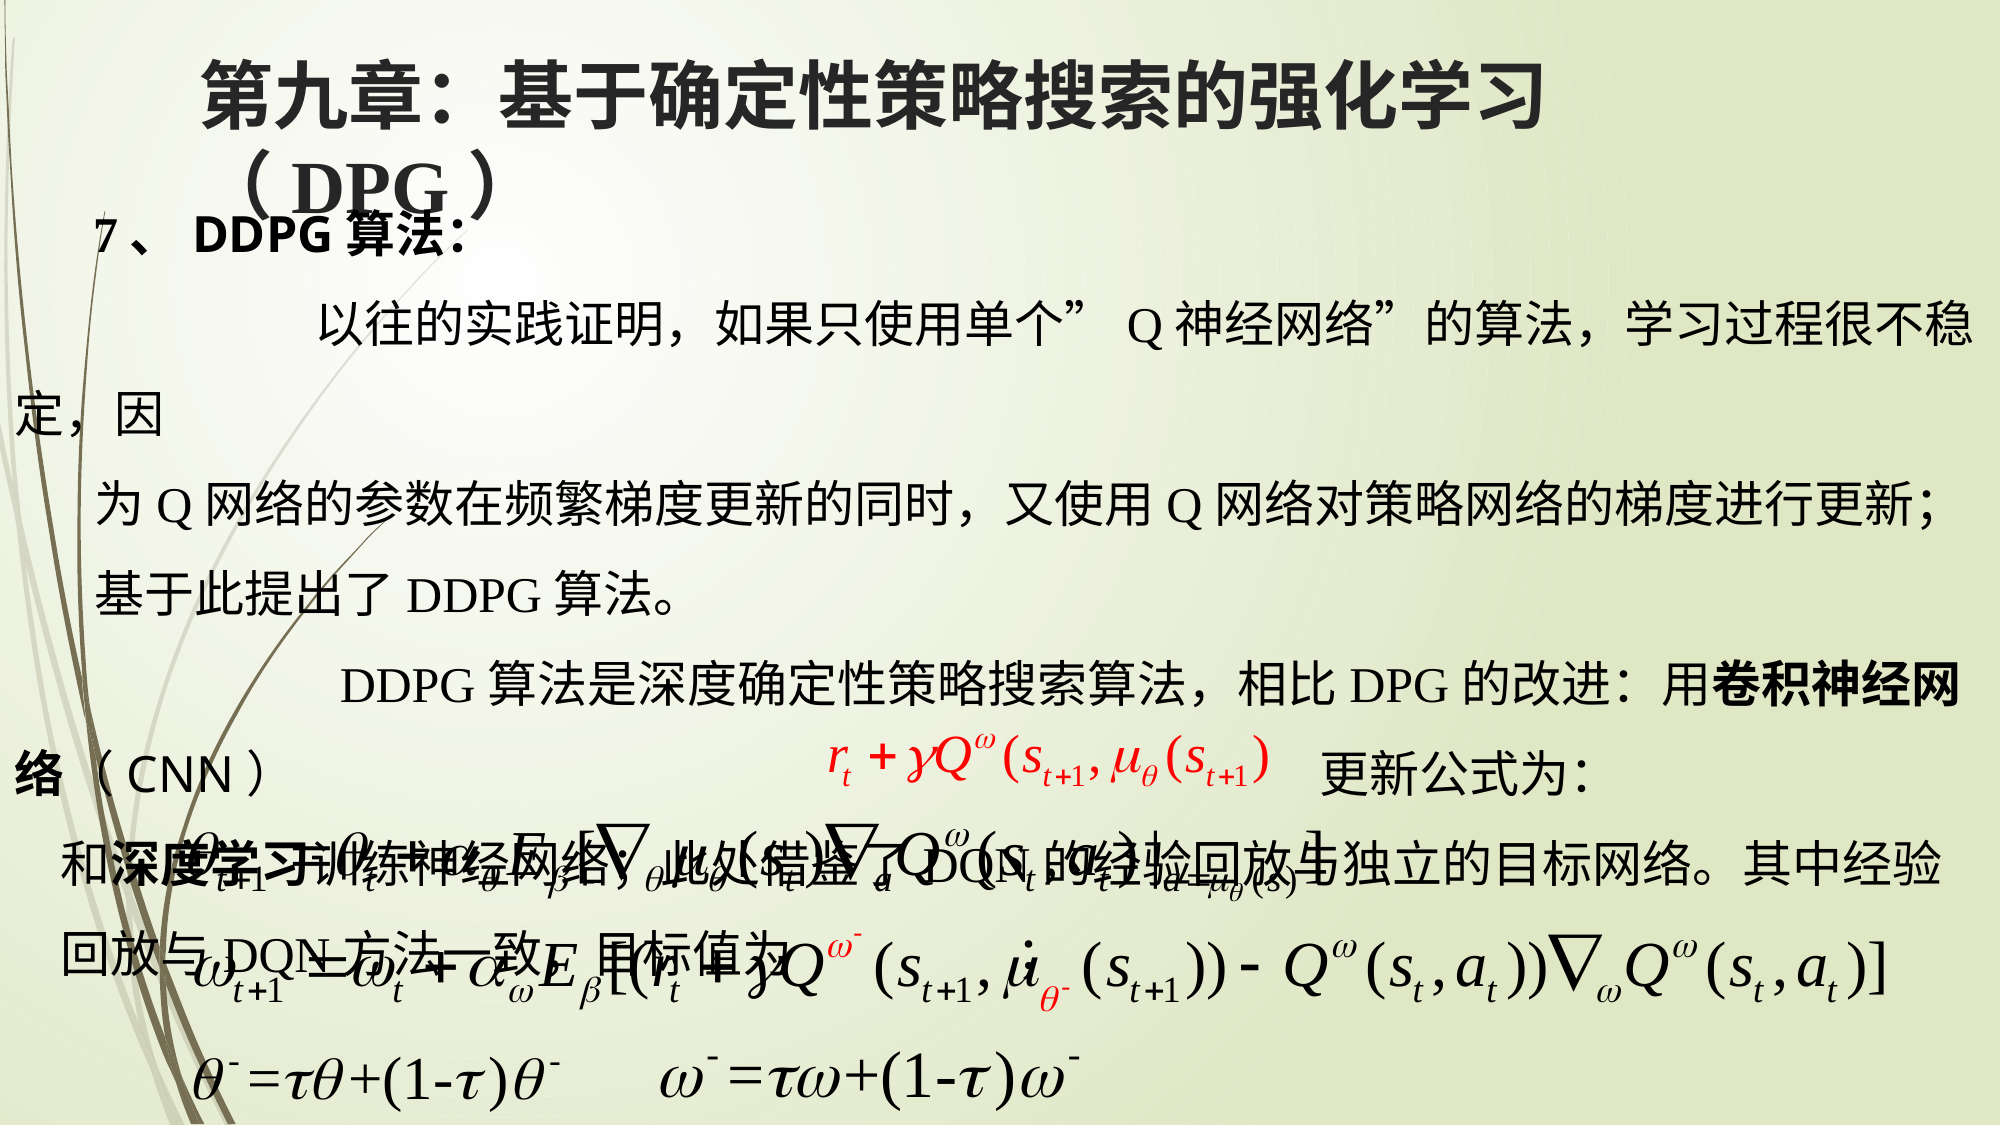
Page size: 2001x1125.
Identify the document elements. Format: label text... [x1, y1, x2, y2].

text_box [183, 905, 1897, 1024]
text_box 7、DDPG算法： [78, 195, 511, 270]
text_box 更新公式为： [1305, 705, 1641, 810]
text_box 第九章：基于确定性策略搜索的强化学习（DPG） [183, 41, 1817, 147]
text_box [183, 1033, 570, 1125]
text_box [649, 1025, 1092, 1125]
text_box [818, 714, 1281, 800]
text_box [177, 805, 1336, 913]
